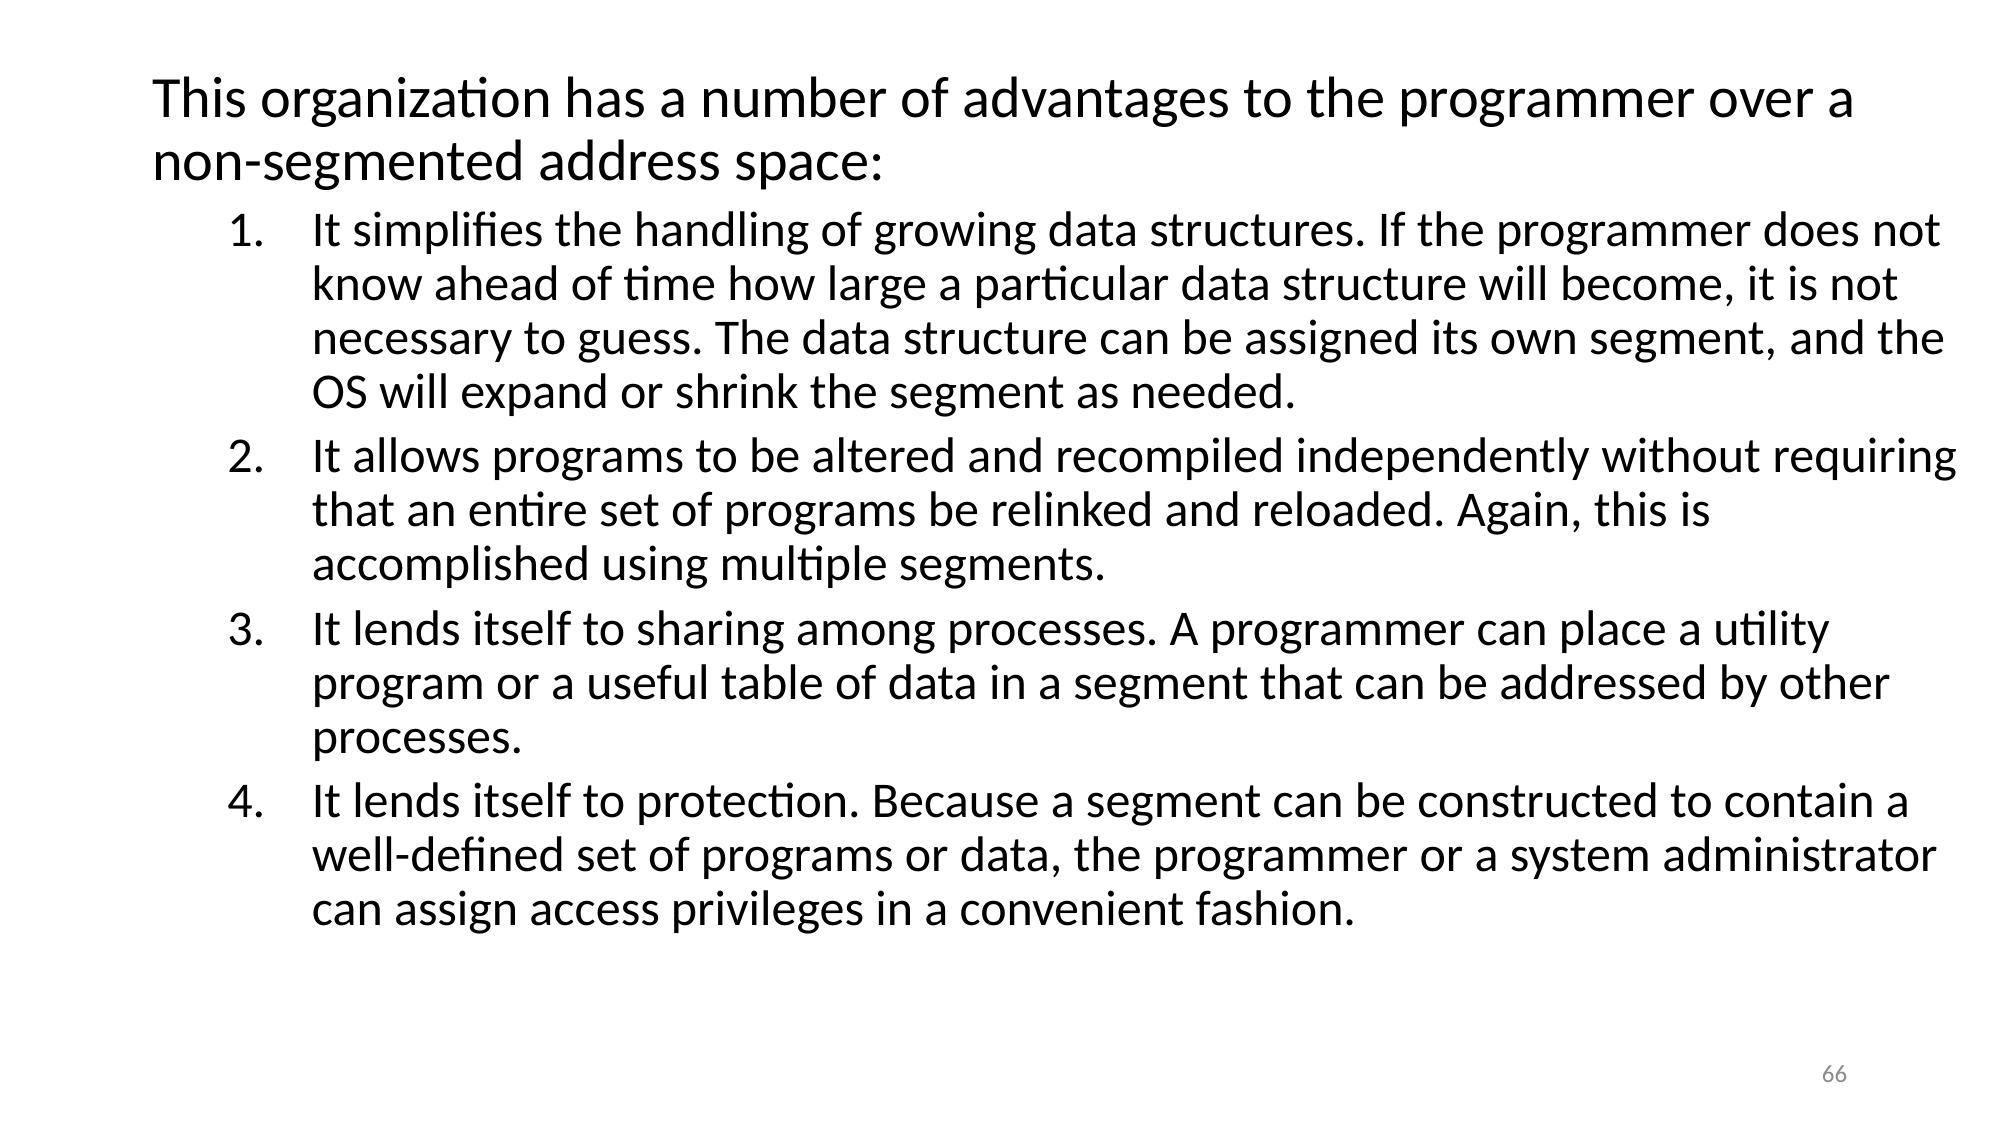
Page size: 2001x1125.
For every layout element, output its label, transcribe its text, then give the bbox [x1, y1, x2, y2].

slide_number 66 [1412, 1042, 1863, 1103]
list This organization has a number of advantages to the programmer over a non-segmented address space: It simplifies the handling of growing data structures. If the programmer does not know ahead of time how large a particular data structure will become, it is not necessary to guess. The data structure can be assigned its own segment, and the OS will expand or shrink the segment as needed. It allows programs to be altered and recompiled independently without requiring that an entire set of programs be relinked and reloaded. Again, this is accomplished using multiple segments. It lends itself to sharing among processes. A programmer can place a utility program or a useful table of data in a segment that can be addressed by other processes. It lends itself to protection. Because a segment can be constructed to contain a well-defined set of programs or data, the programmer or a system administrator can assign access privileges in a convenient fashion. [137, 59, 1973, 1093]
